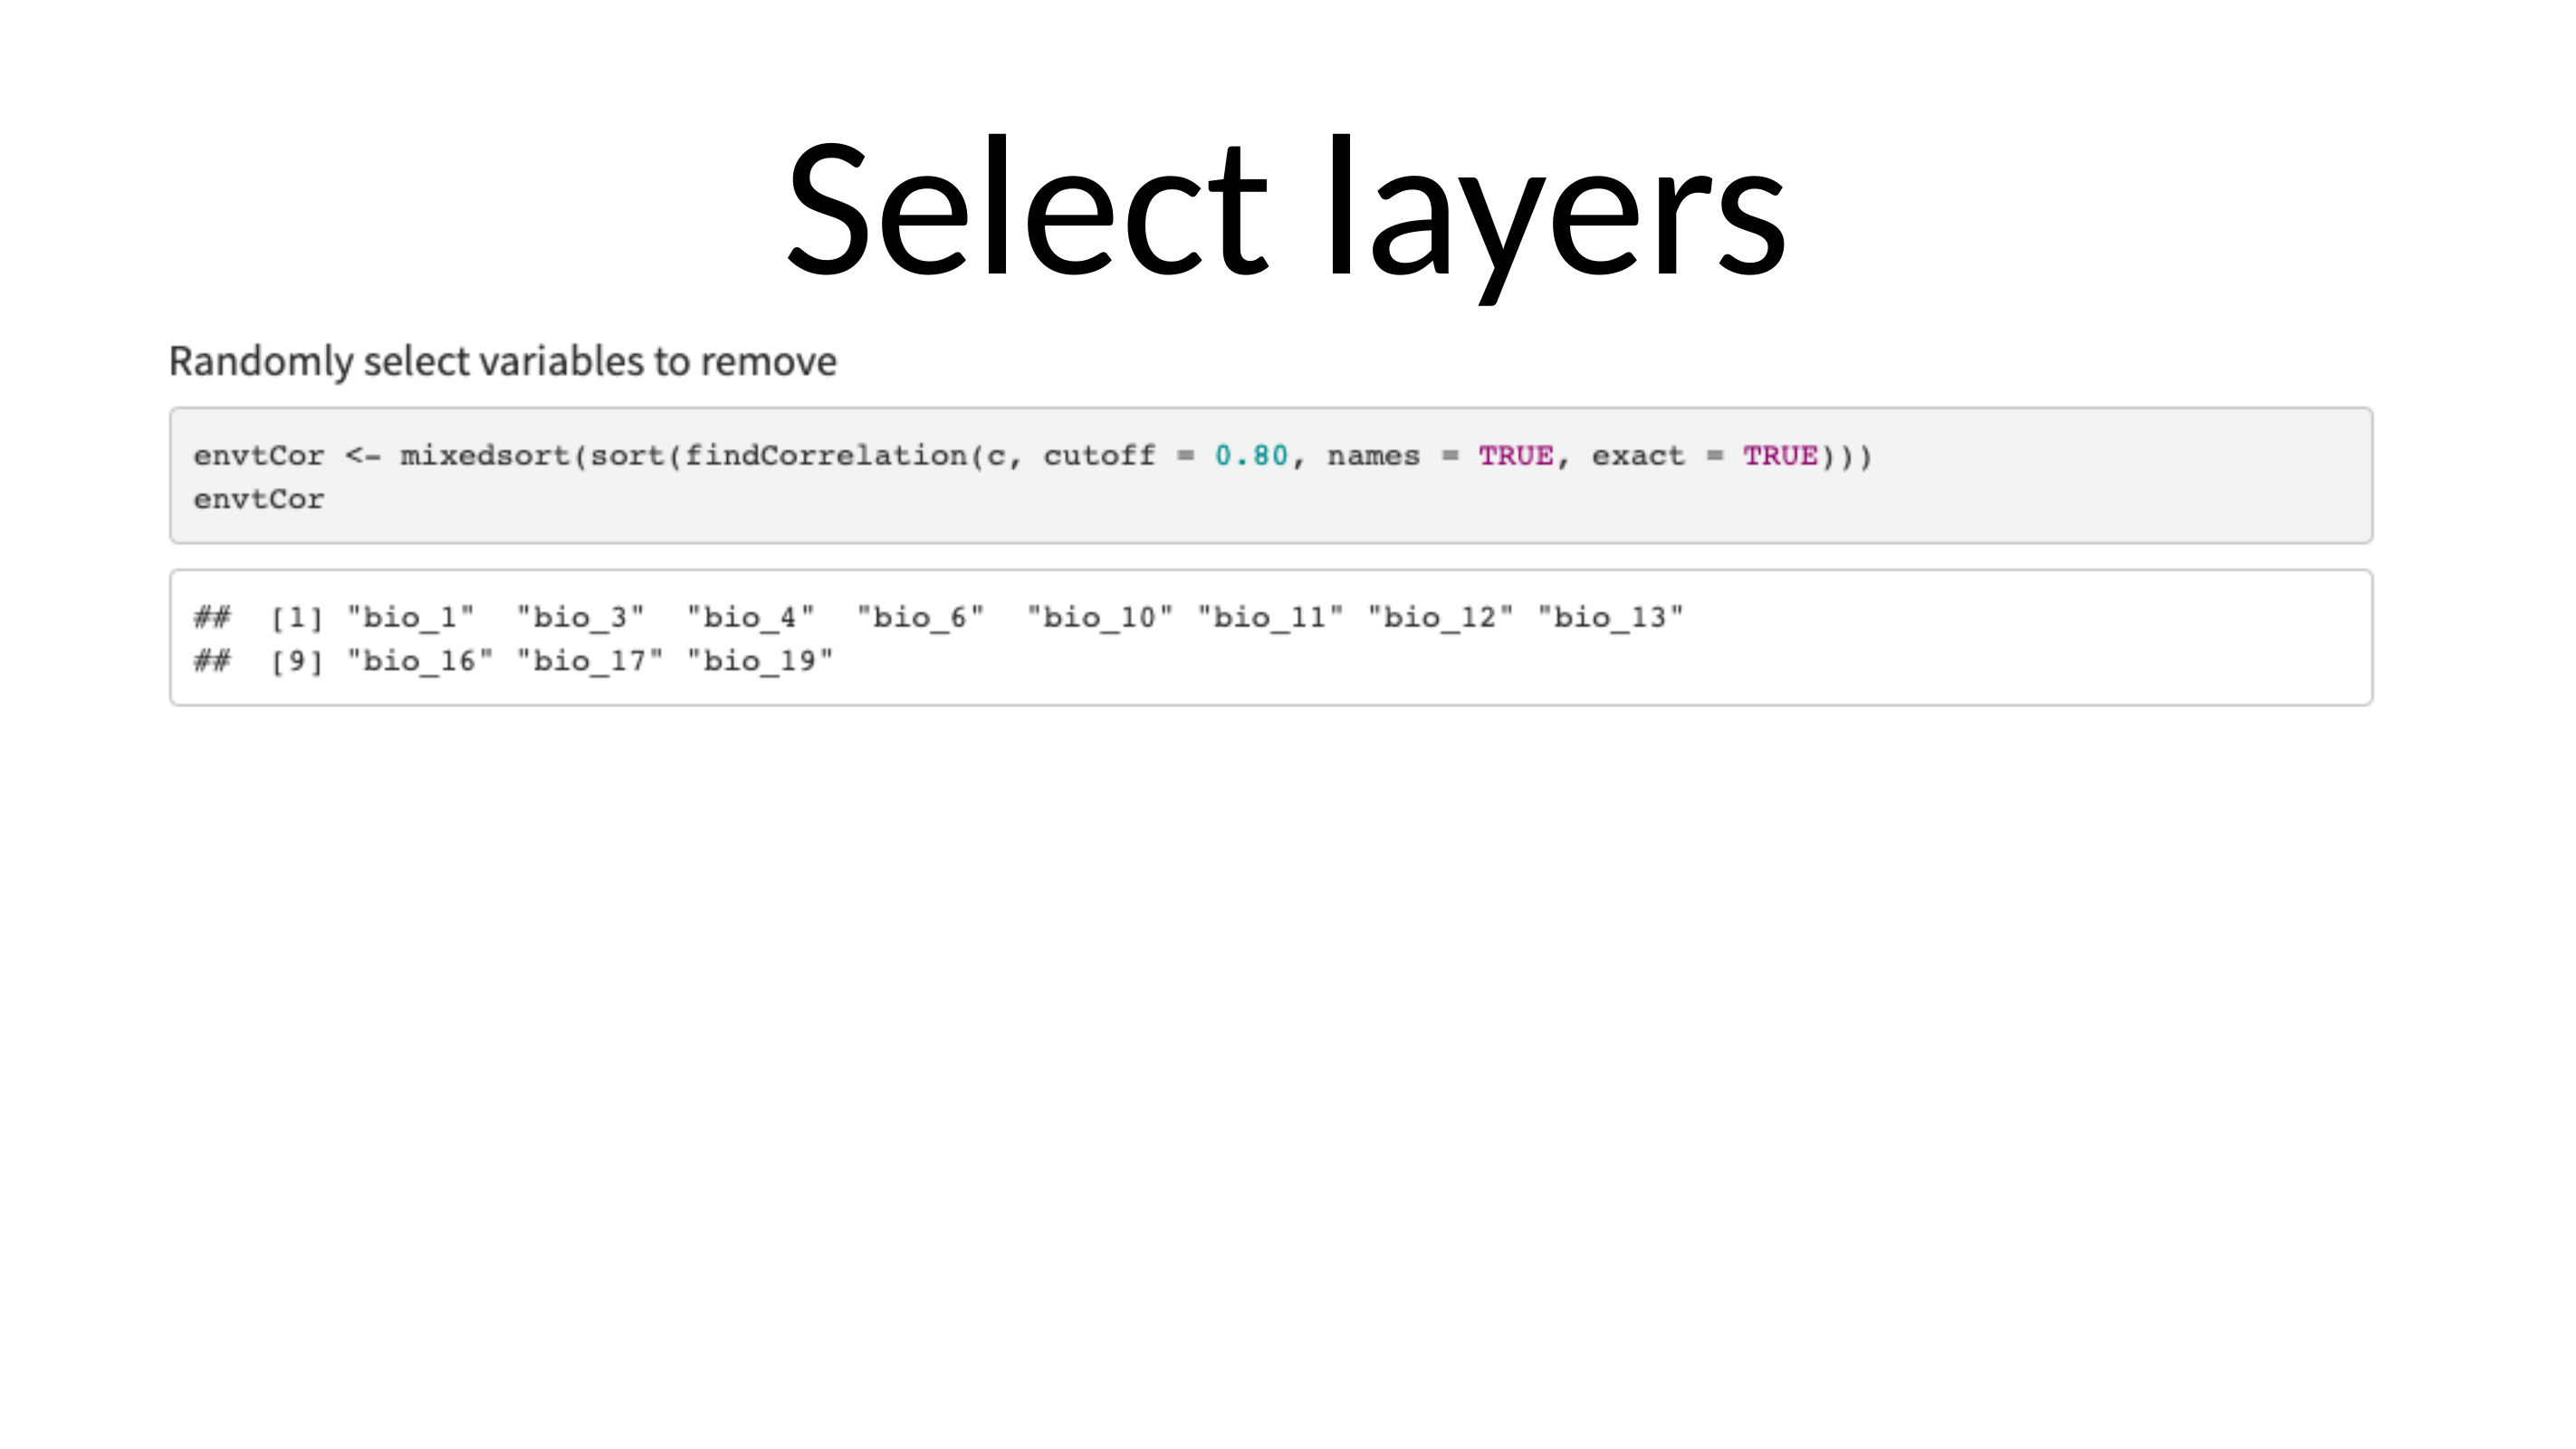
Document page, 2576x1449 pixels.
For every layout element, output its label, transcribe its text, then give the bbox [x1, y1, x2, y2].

picture [159, 332, 2416, 736]
text_box Select layers [188, 65, 2388, 326]
